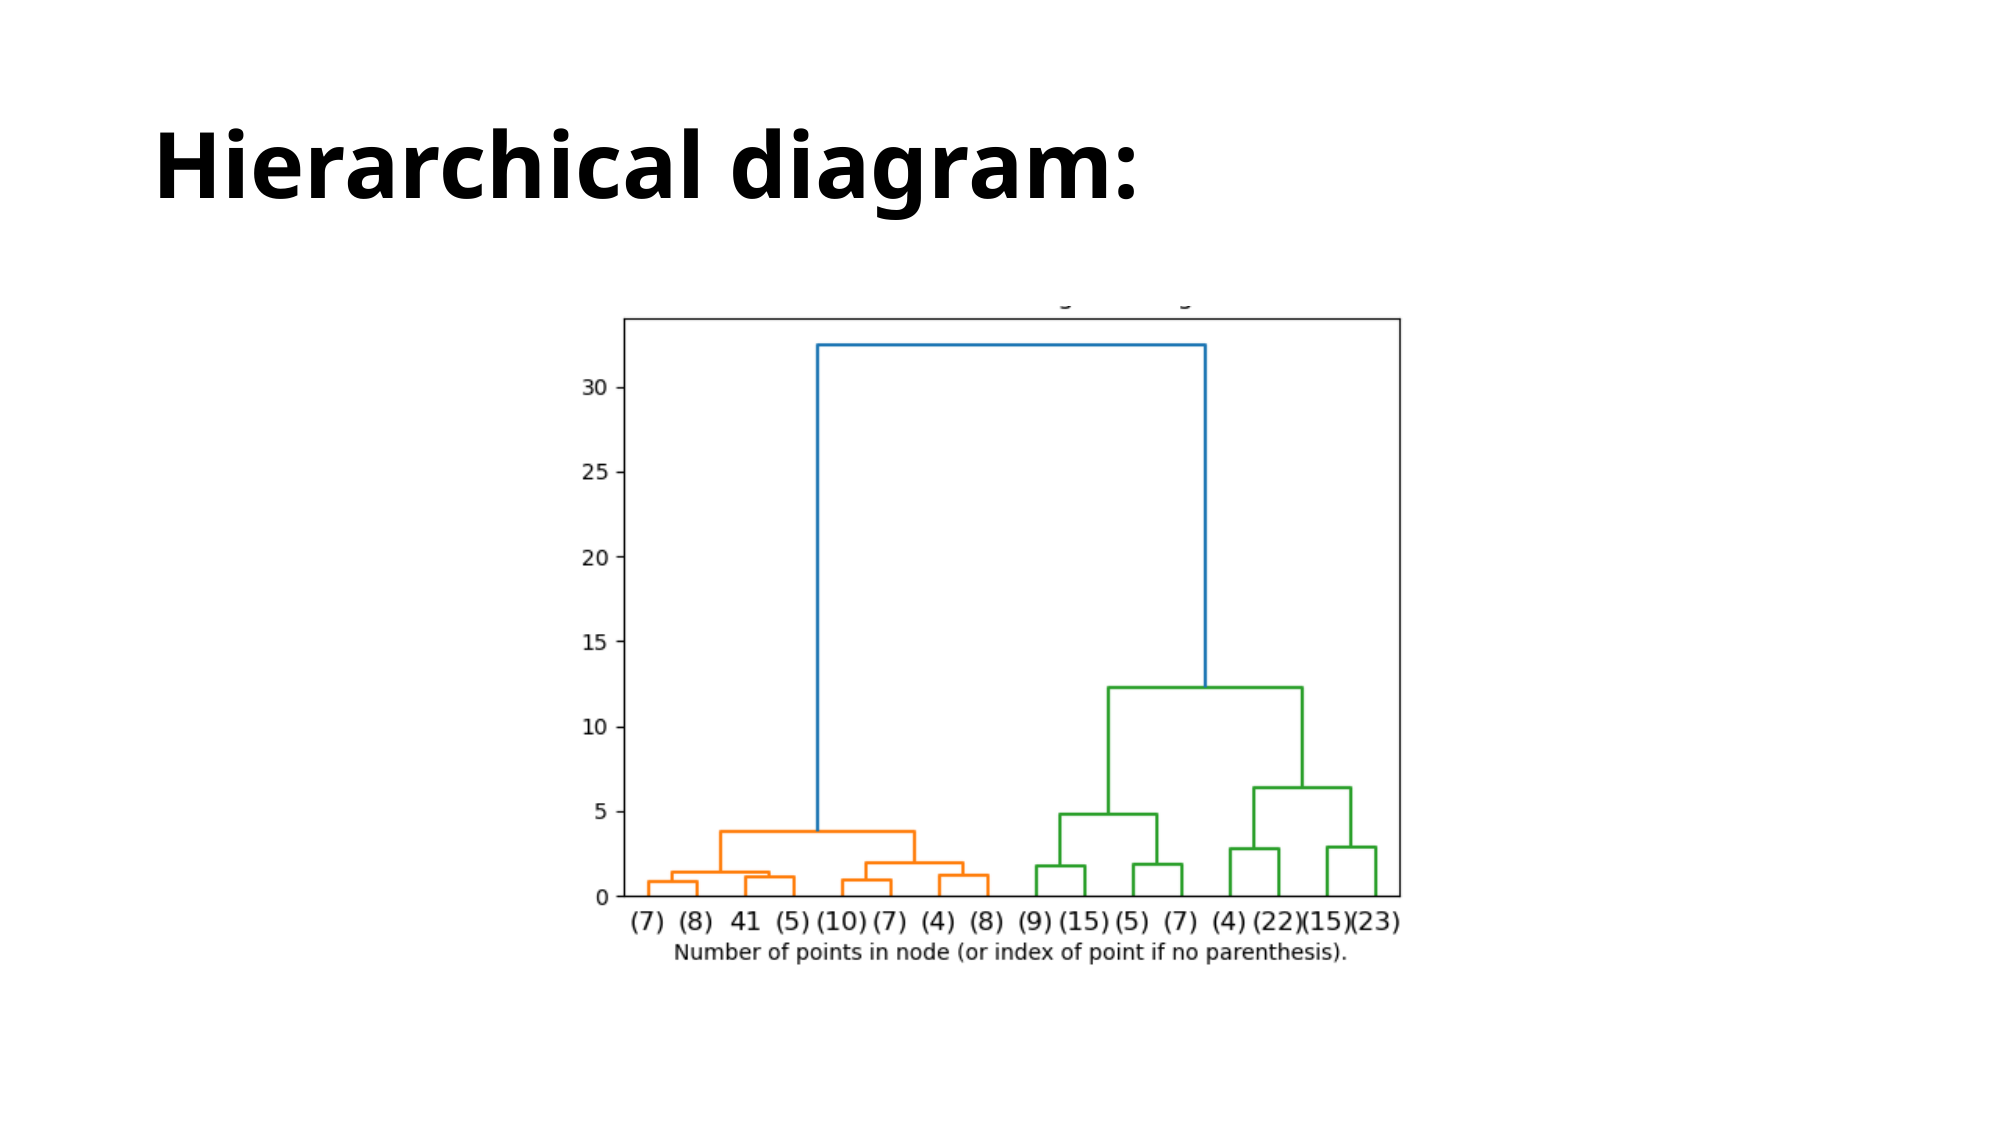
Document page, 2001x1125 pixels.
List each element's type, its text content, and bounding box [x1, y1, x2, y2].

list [551, 305, 1449, 1007]
title Hierarchical diagram: [137, 59, 1863, 278]
